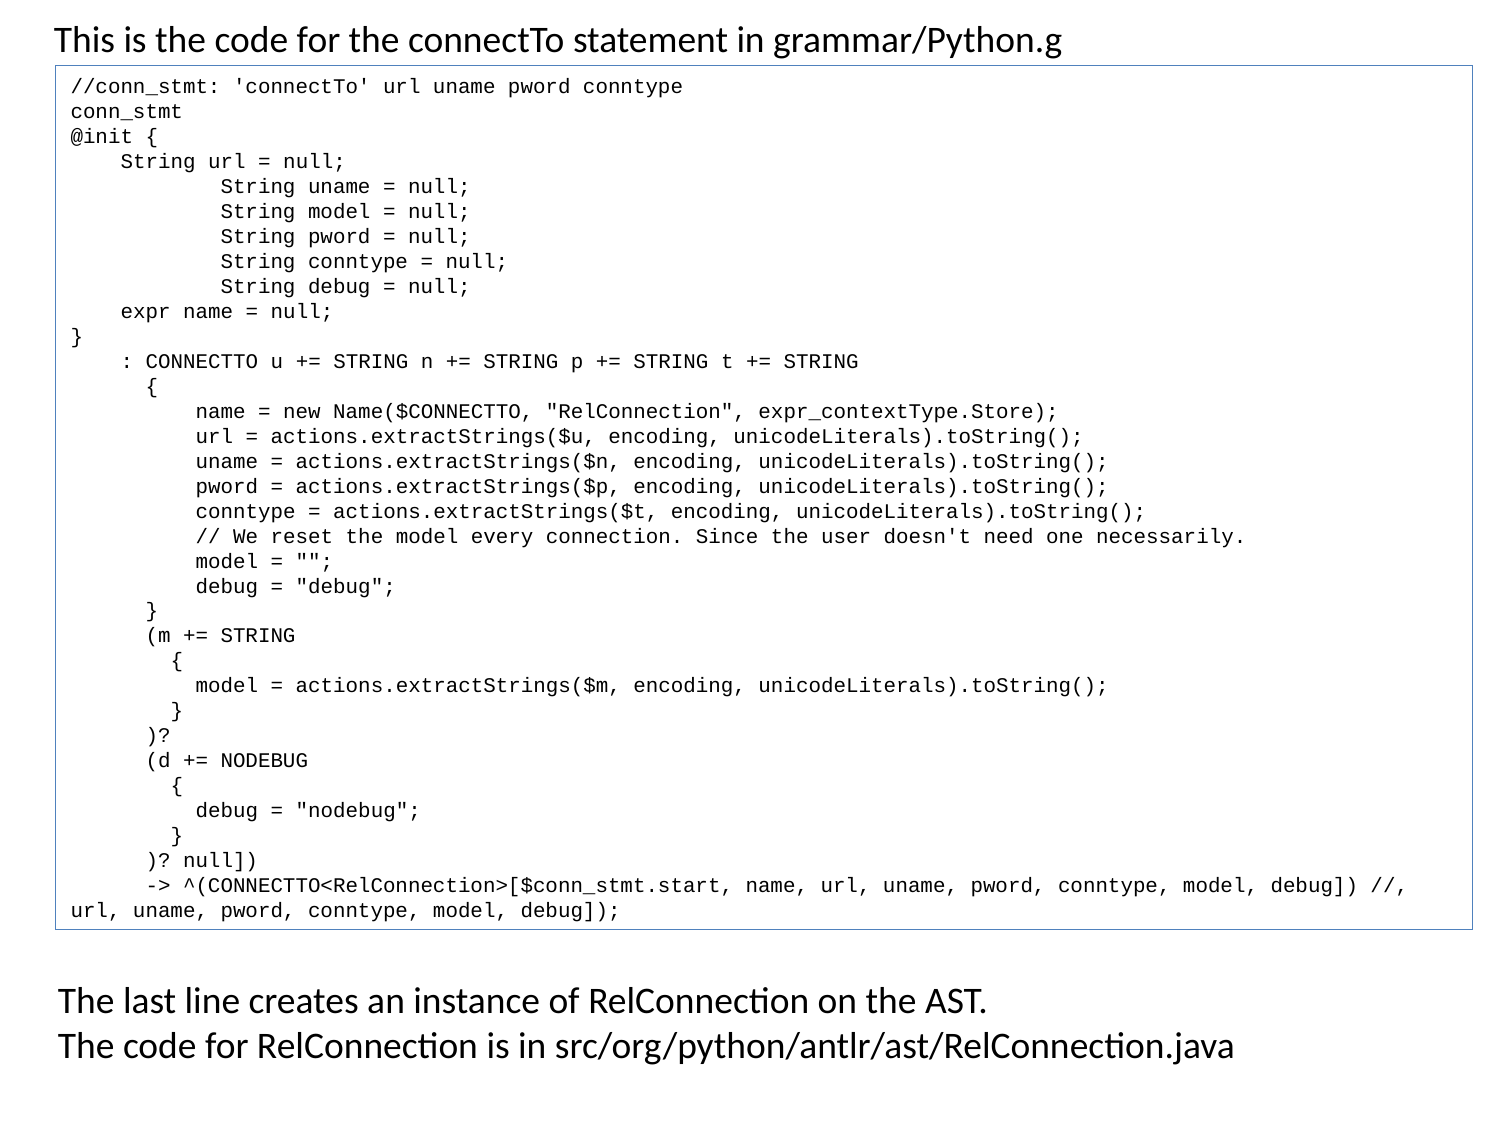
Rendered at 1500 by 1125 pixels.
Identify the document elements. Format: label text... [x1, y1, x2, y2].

text_box This is the code for the connectTo statement in grammar/Python.g [39, 7, 1079, 68]
text_box The last line creates an instance of RelConnection on the AST. The code for RelConnection is in src/org/python/antlr/ast/RelConnection.java [43, 968, 1252, 1074]
text_box //conn_stmt: 'connectTo' url uname pword conntype conn_stmt @init { String url = null; String uname = null; String model = null; String pword = null; String conntype = null; String debug = null; expr name = null; } : CONNECTTO u += STRING n += STRING p += STRING t += STRING { name = new Name($CONNECTTO, "RelConnection", expr_contextType.Store); url = actions.extractStrings($u, encoding, unicodeLiterals).toString(); uname = actions.extractStrings($n, encoding, unicodeLiterals).toString(); pword = actions.extractStrings($p, encoding, unicodeLiterals).toString(); conntype = actions.extractStrings($t, encoding, unicodeLiterals).toString(); // We reset the model every connection. Since the user doesn't need one necessarily. model = ""; debug = "debug"; } (m += STRING { model = actions.extractStrings($m, encoding, unicodeLiterals).toString(); } )? (d += NODEBUG { debug = "nodebug"; } )? null]) -> ^(CONNECTTO<RelConnection>[$conn_stmt.start, name, url, uname, pword, conntype, model, debug]) //, url, uname, pword, conntype, model, debug]); [55, 65, 1473, 930]
